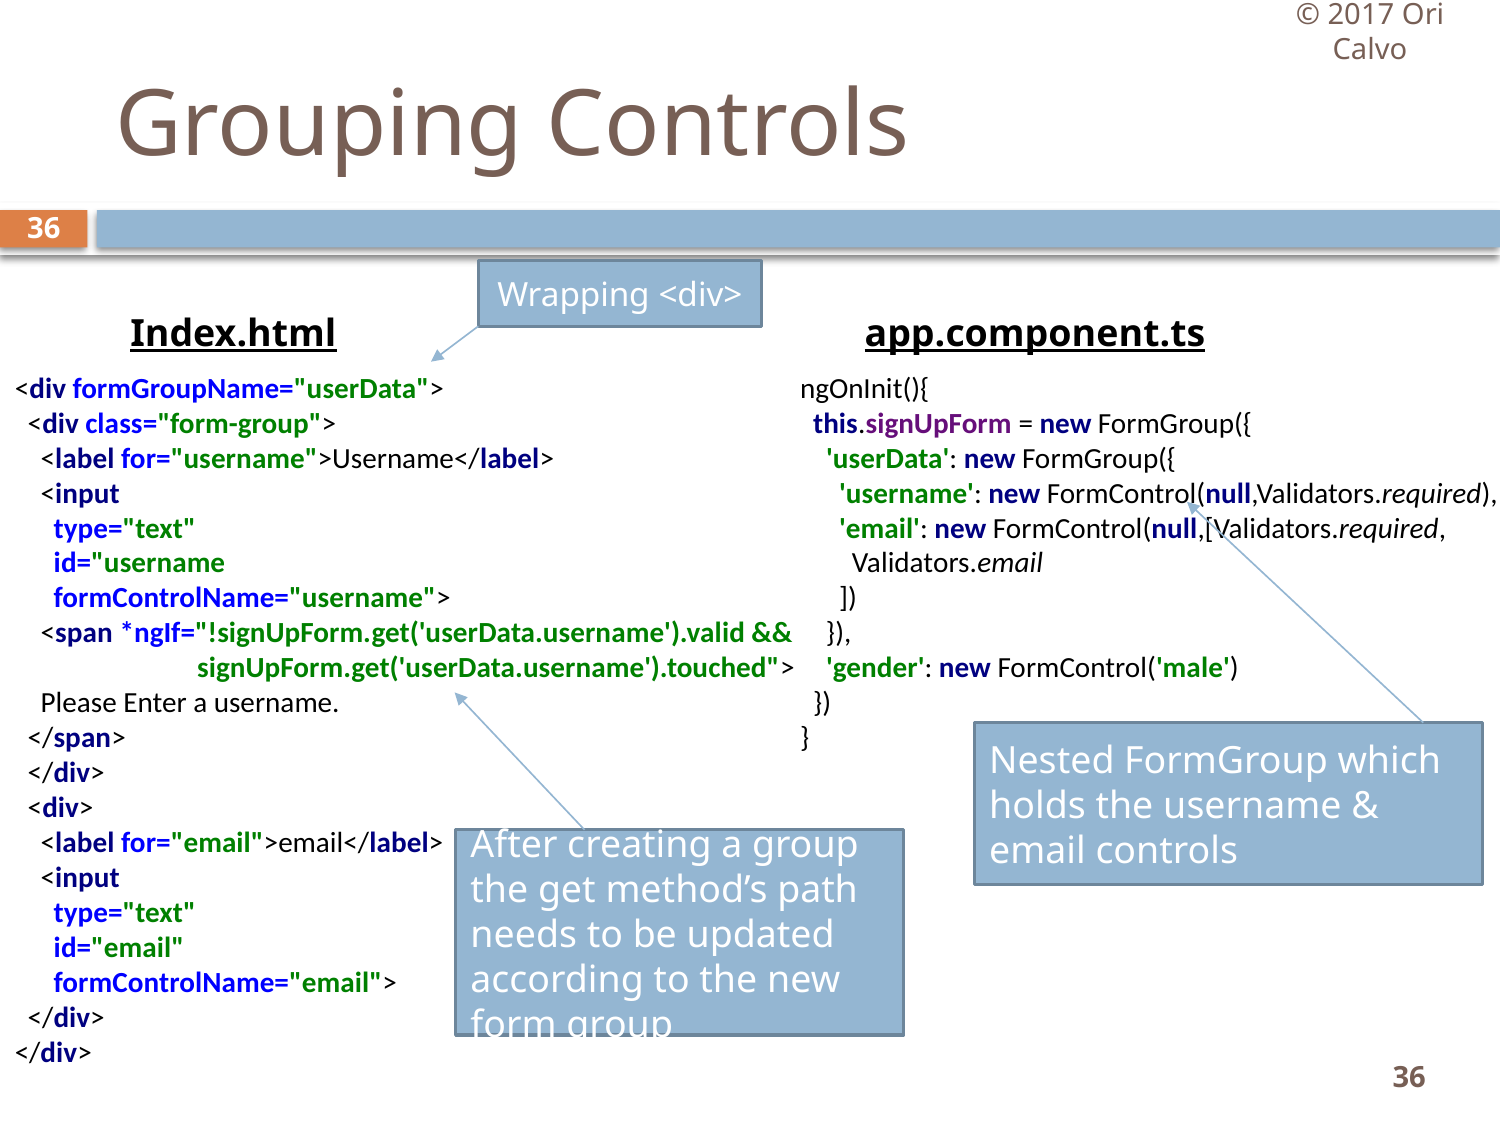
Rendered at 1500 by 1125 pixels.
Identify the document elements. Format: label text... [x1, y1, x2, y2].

text_box After creating a group the get method’s path needs to be updated according to the new form group [454, 828, 905, 1037]
slide_number 36 [0, 208, 88, 249]
text_box app.component.ts [812, 301, 1258, 361]
text_box Wrapping <div> [477, 259, 763, 328]
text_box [430, 325, 479, 362]
text_box <div formGroupName="userData"> <div class="form-group"> <label for="username">Username</label> <input type="text" id="username formControlName="username"> <span *ngIf="!signUpForm.get('userData.username').valid && signUpForm.get('userData.username').touched"> Please Enter a username. </span> </div> <div> <label for="email">email</label> <input type="text" id="email" formControlName="email"> </div> </div> [0, 361, 813, 1076]
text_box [454, 692, 585, 831]
text_box ngOnInit(){ this.signUpForm = new FormGroup({ 'userData': new FormGroup({ 'username': new FormControl(null,Validators.required), 'email': new FormControl(null,[Validators.required, Validators.email ]) }), 'gender': new FormControl('male') }) } [785, 361, 1500, 761]
text_box Nested FormGroup which holds the username & email controls [973, 721, 1484, 886]
footer © 2017 Ori Calvo [1240, 0, 1500, 60]
title Grouping Controls [100, 37, 1438, 200]
text_box Index.html [115, 301, 361, 361]
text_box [1186, 501, 1424, 723]
